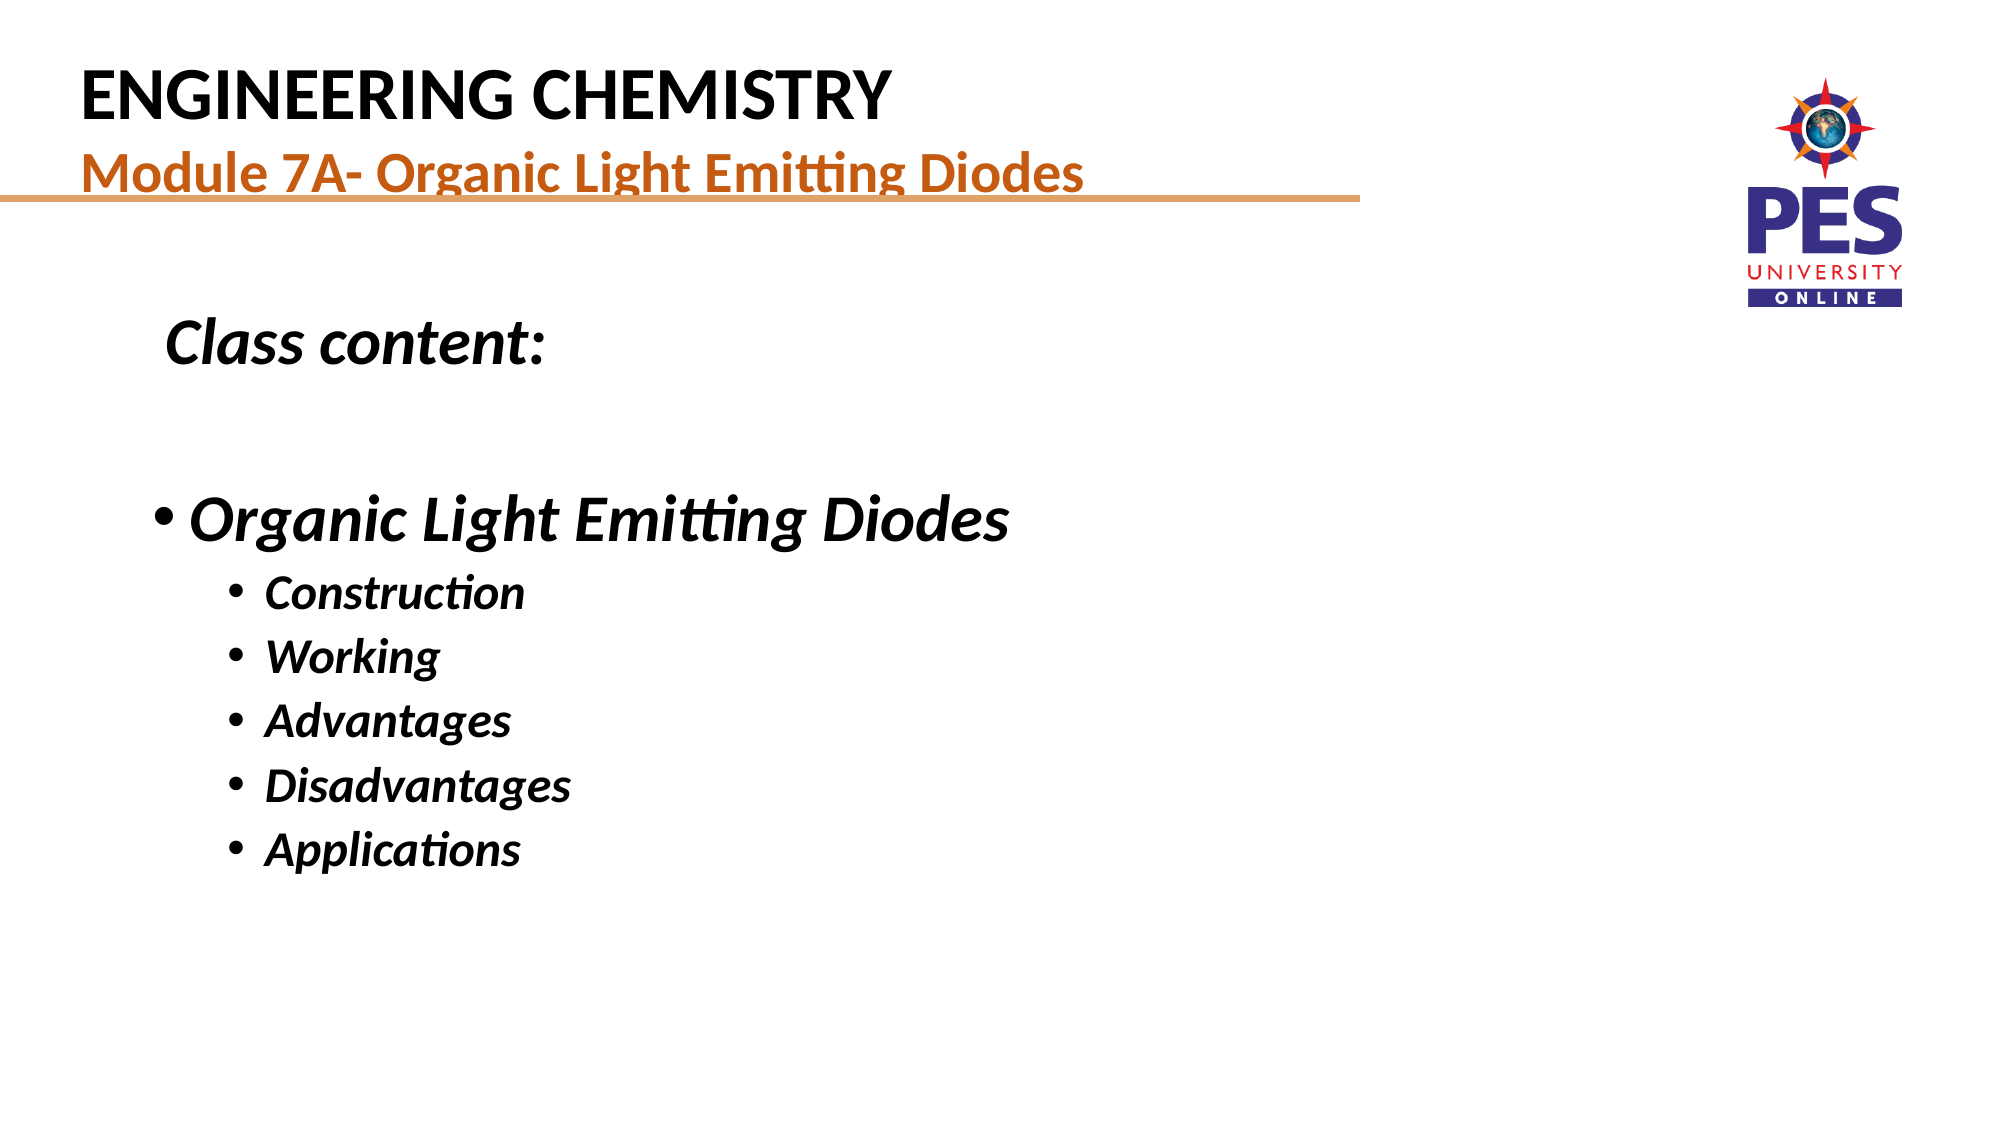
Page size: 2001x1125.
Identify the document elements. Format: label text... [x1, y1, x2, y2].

list Class content: Organic Light Emitting Diodes Construction Working Advantages Disadvantages Applications [137, 299, 1346, 978]
text_box ENGINEERING CHEMISTRY Module 7A- Organic Light Emitting Diodes [65, 36, 1378, 212]
picture [1748, 76, 1902, 307]
